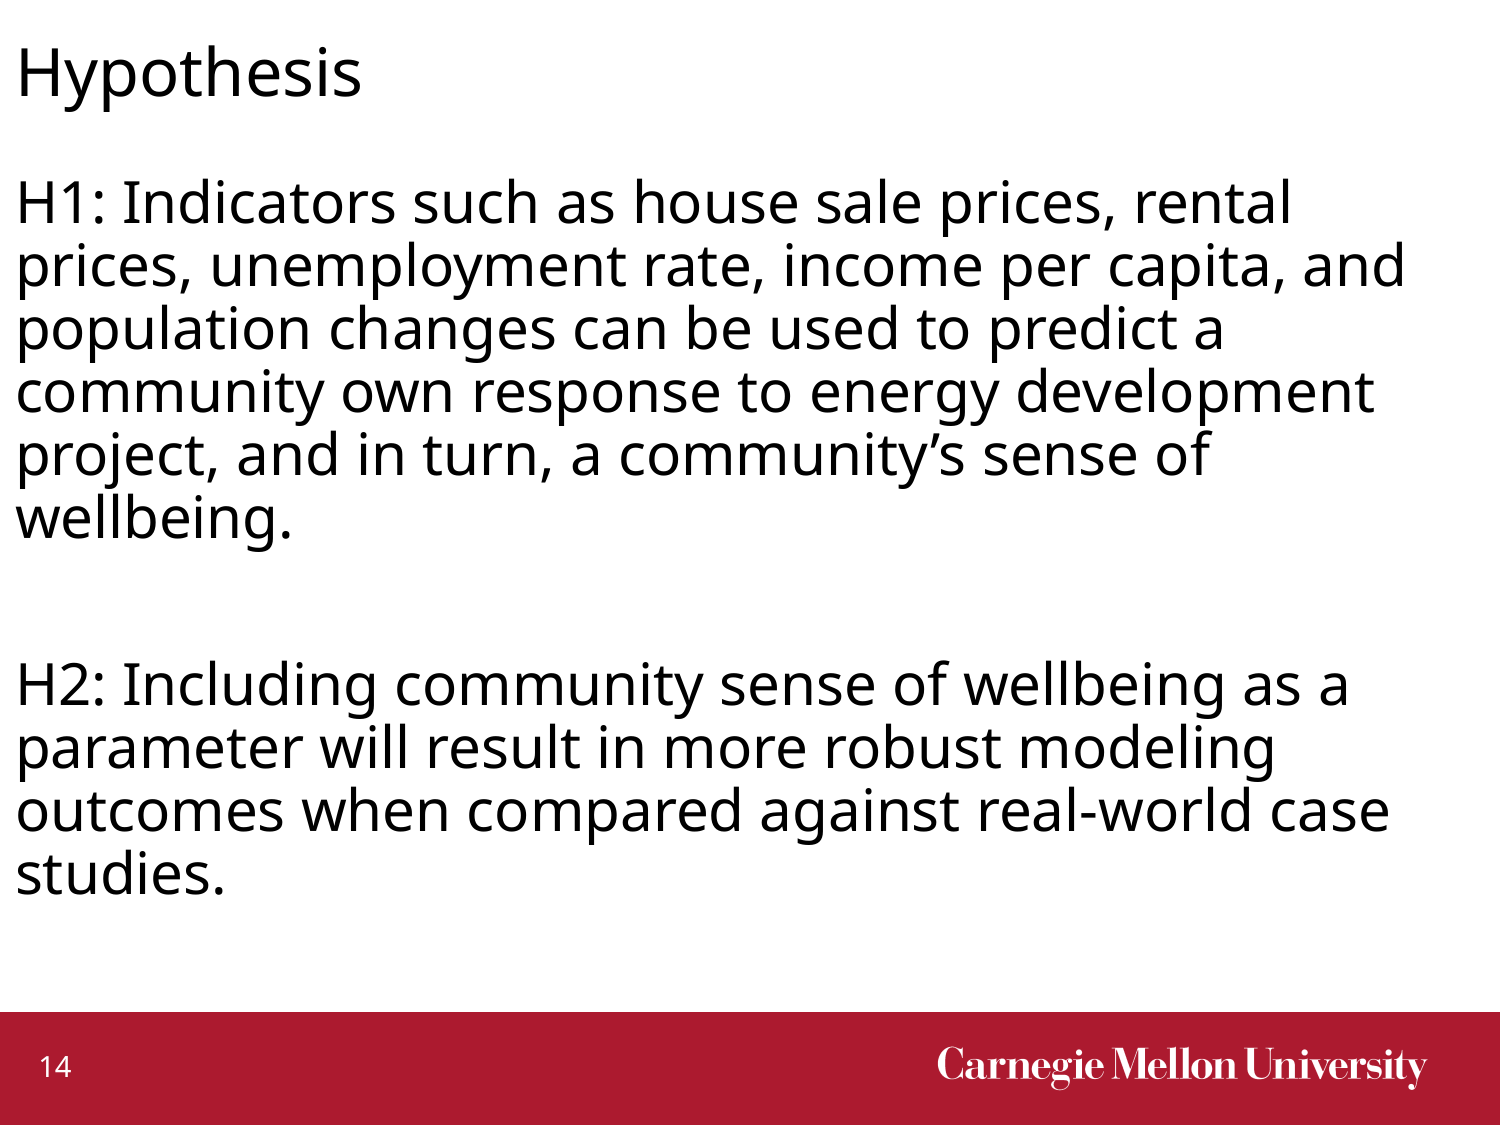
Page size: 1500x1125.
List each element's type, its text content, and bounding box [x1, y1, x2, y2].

title Hypothesis [0, 0, 1500, 150]
picture [0, 1013, 1500, 1125]
slide_number 14 [23, 1038, 95, 1099]
list H1: Indicators such as house sale prices, rental prices, unemployment rate, income per capita, and population changes can be used to predict a community own response to energy development project, and in turn, a community’s sense of wellbeing. H2: Including community sense of wellbeing as a parameter will result in more robust modeling outcomes when compared against real-world case studies. [0, 165, 1500, 1013]
